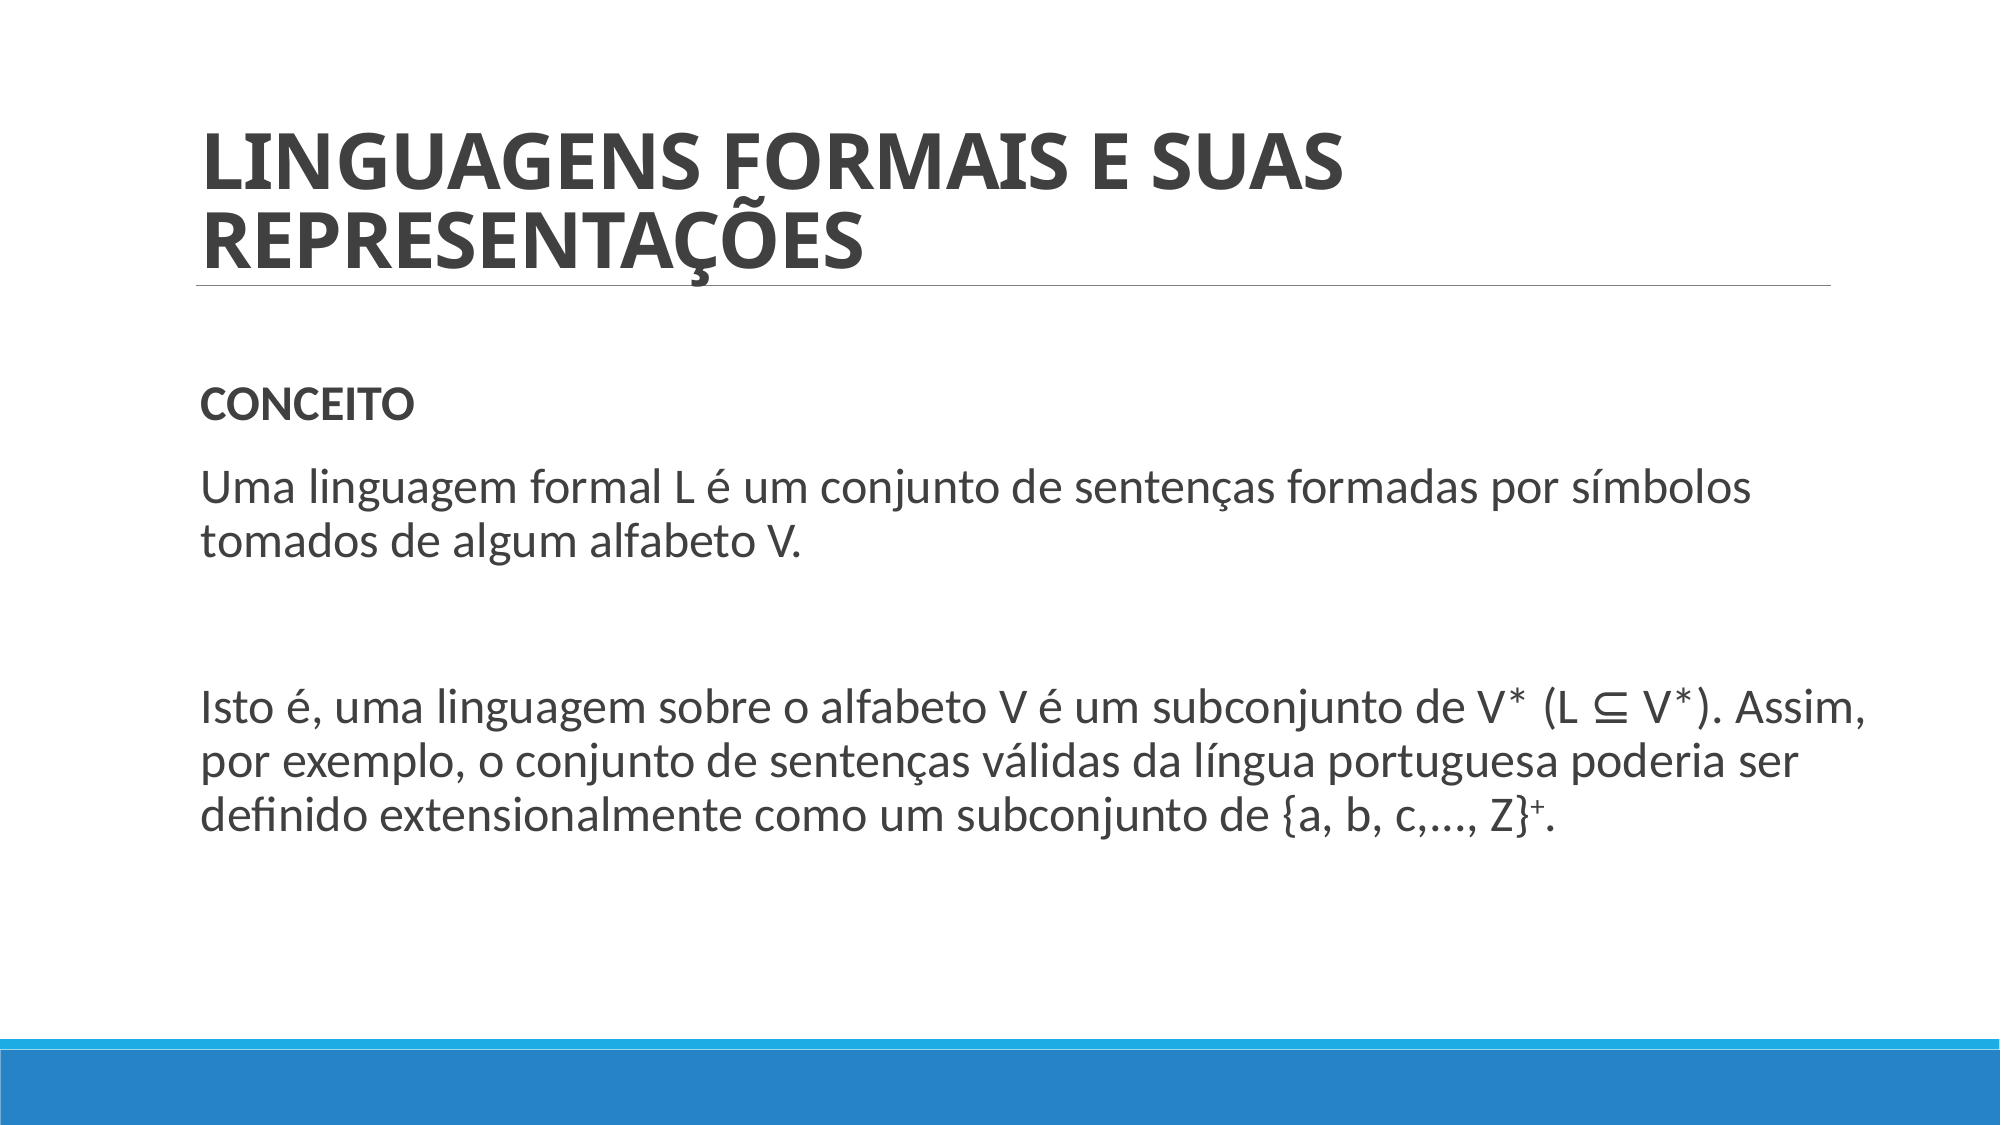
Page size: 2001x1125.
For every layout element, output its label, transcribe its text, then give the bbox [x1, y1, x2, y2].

title LINGUAGENS FORMAIS E SUAS REPRESENTAÇÕES [185, 117, 1933, 293]
list CONCEITO Uma linguagem formal L é um conjunto de sentenças formadas por símbolos tomados de algum alfabeto V. Isto é, uma linguagem sobre o alfabeto V é um subconjunto de V* (L ⊆ V*). Assim, por exemplo, o conjunto de sentenças válidas da língua portuguesa poderia ser definido extensionalmente como um subconjunto de {a, b, c,..., Z}+. [185, 369, 1888, 1023]
